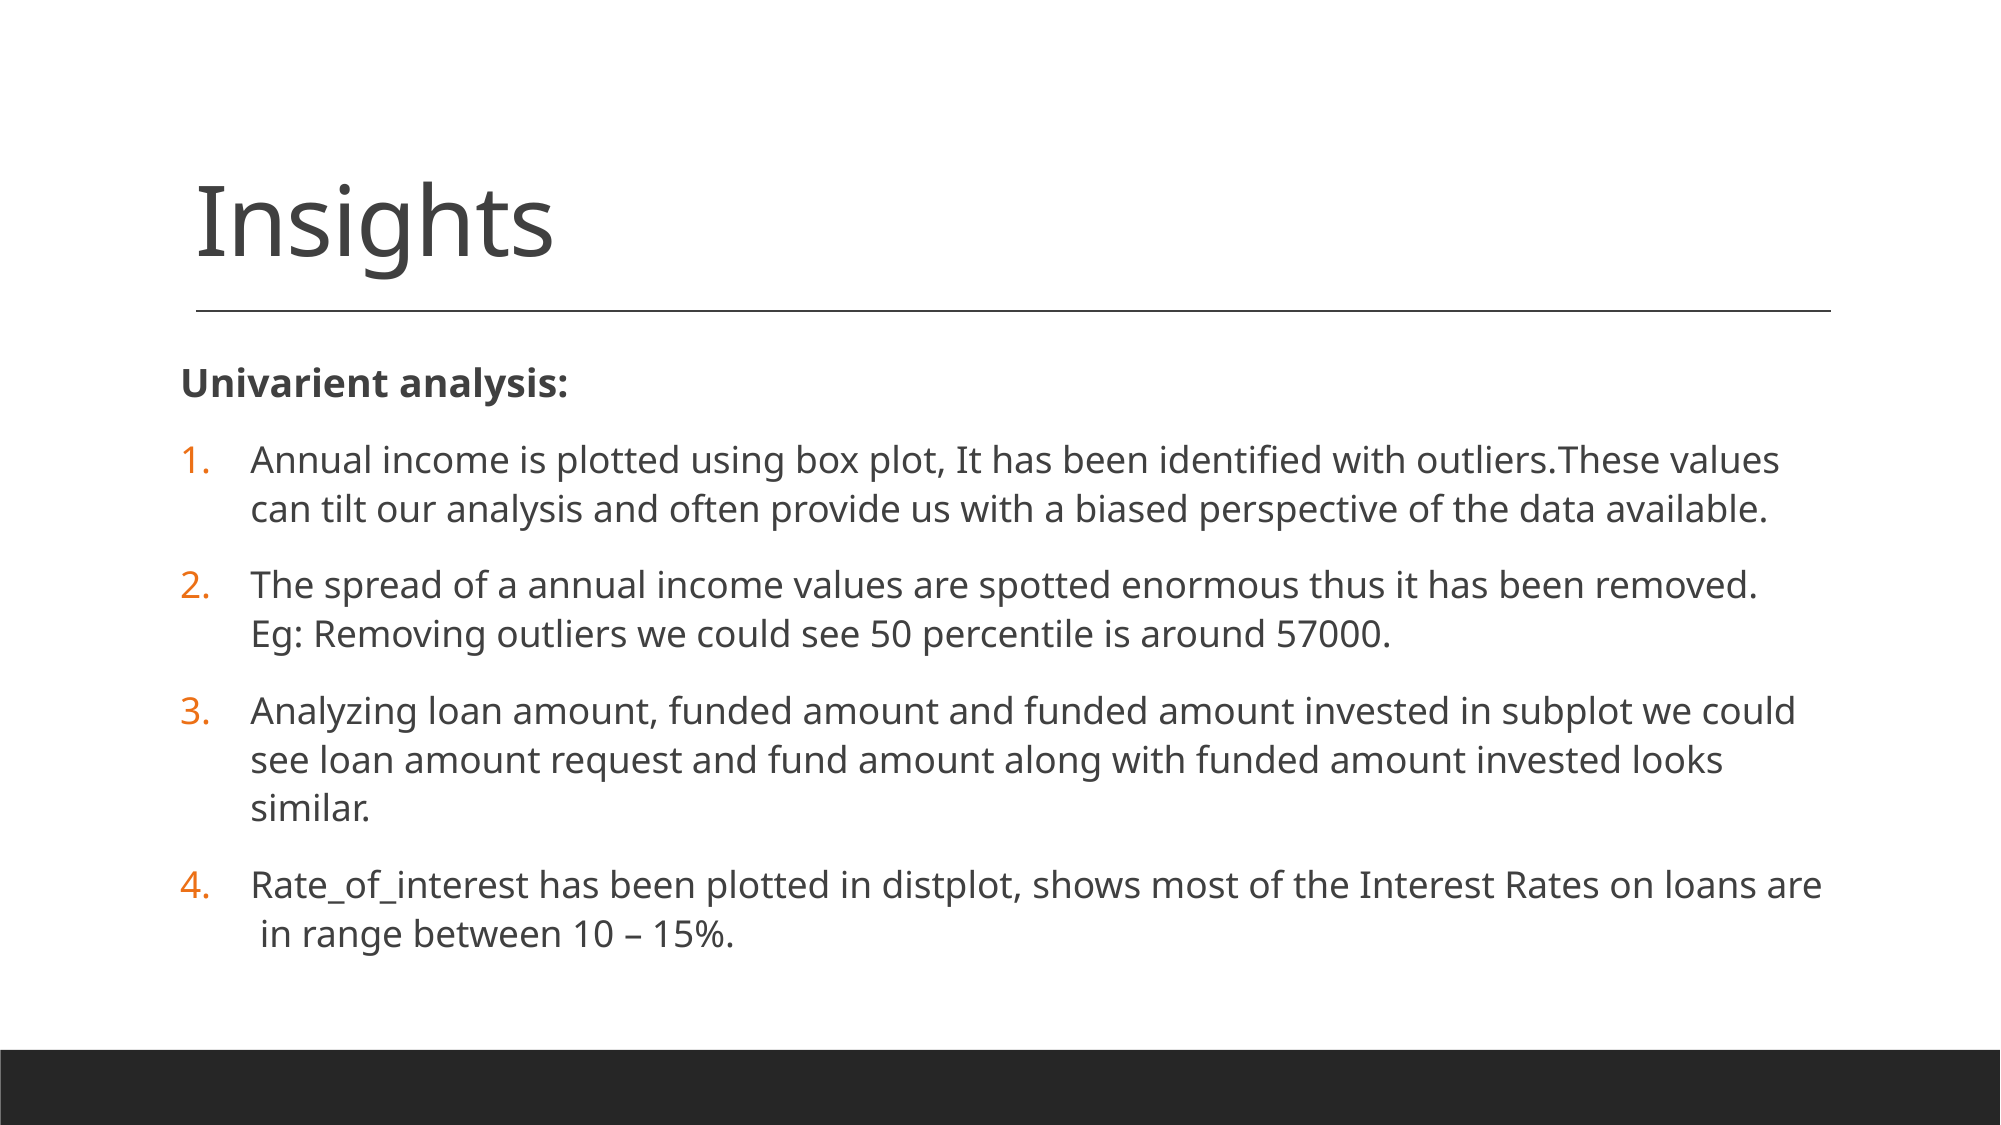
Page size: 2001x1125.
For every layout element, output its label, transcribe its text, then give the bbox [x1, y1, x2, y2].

title Insights [180, 47, 1830, 285]
list Univarient analysis: Annual income is plotted using box plot, It has been identified with outliers.These values can tilt our analysis and often provide us with a biased perspective of the data available. The spread of a annual income values are spotted enormous thus it has been removed. Eg: Removing outliers we could see 50 percentile is around 57000. Analyzing loan amount, funded amount and funded amount invested in subplot we could see loan amount request and fund amount along with funded amount invested looks similar. Rate_of_interest has been plotted in distplot, shows most of the Interest Rates on loans are in range between 10 – 15%. [180, 345, 1830, 963]
